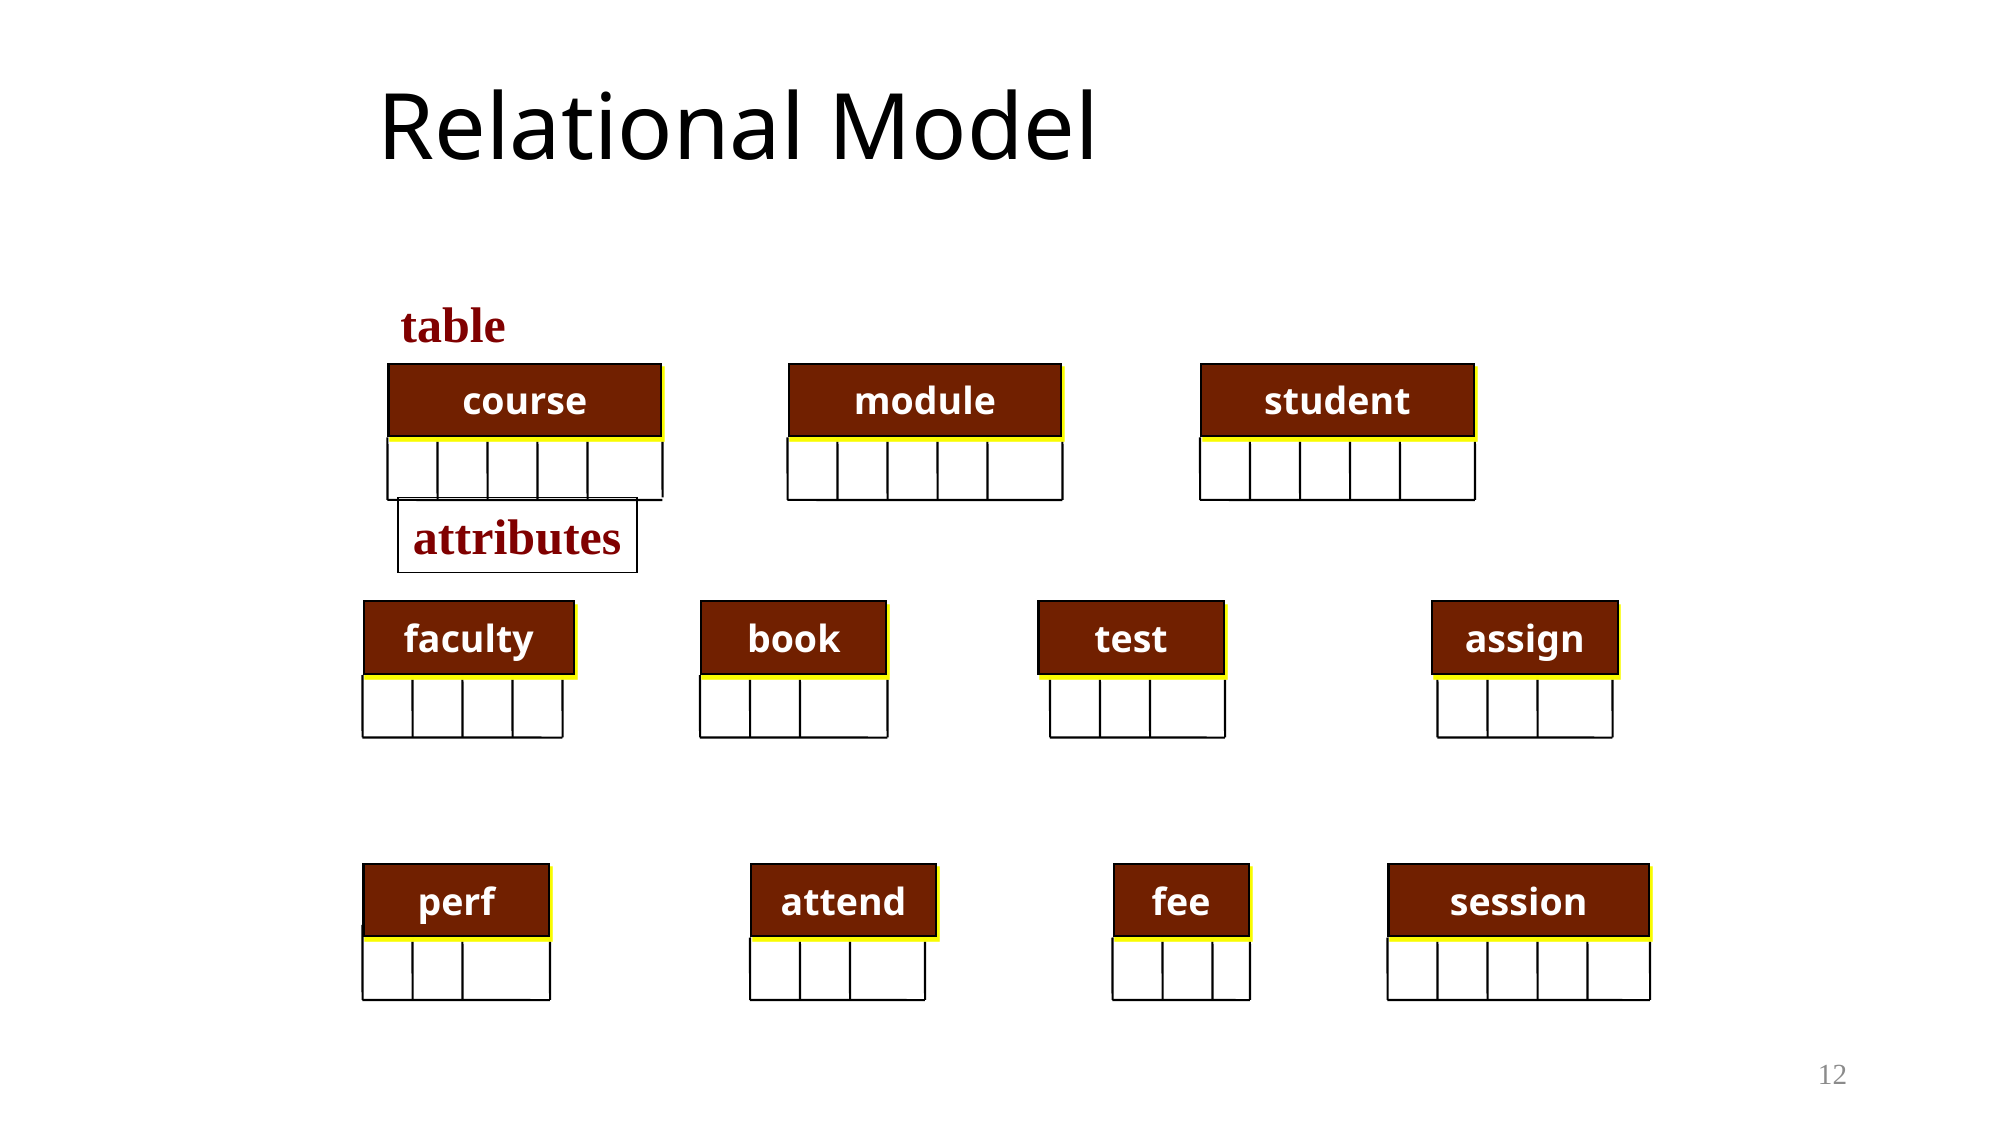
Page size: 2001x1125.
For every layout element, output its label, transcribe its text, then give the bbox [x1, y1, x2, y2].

text_box module [788, 363, 1062, 437]
text_box fee [1113, 863, 1249, 937]
text_box assign [1432, 601, 1618, 674]
text_box book [700, 601, 887, 674]
text_box perf [363, 863, 549, 937]
text_box student [1201, 363, 1474, 437]
text_box faculty [363, 601, 574, 674]
text_box course [388, 363, 662, 437]
text_box attributes [397, 497, 637, 573]
title Relational Model [362, 0, 1638, 188]
text_box session [1388, 863, 1649, 937]
text_box test [1038, 601, 1224, 674]
text_box table [385, 284, 522, 360]
text_box attend [751, 863, 937, 937]
slide_number 12 [1412, 1042, 1863, 1103]
